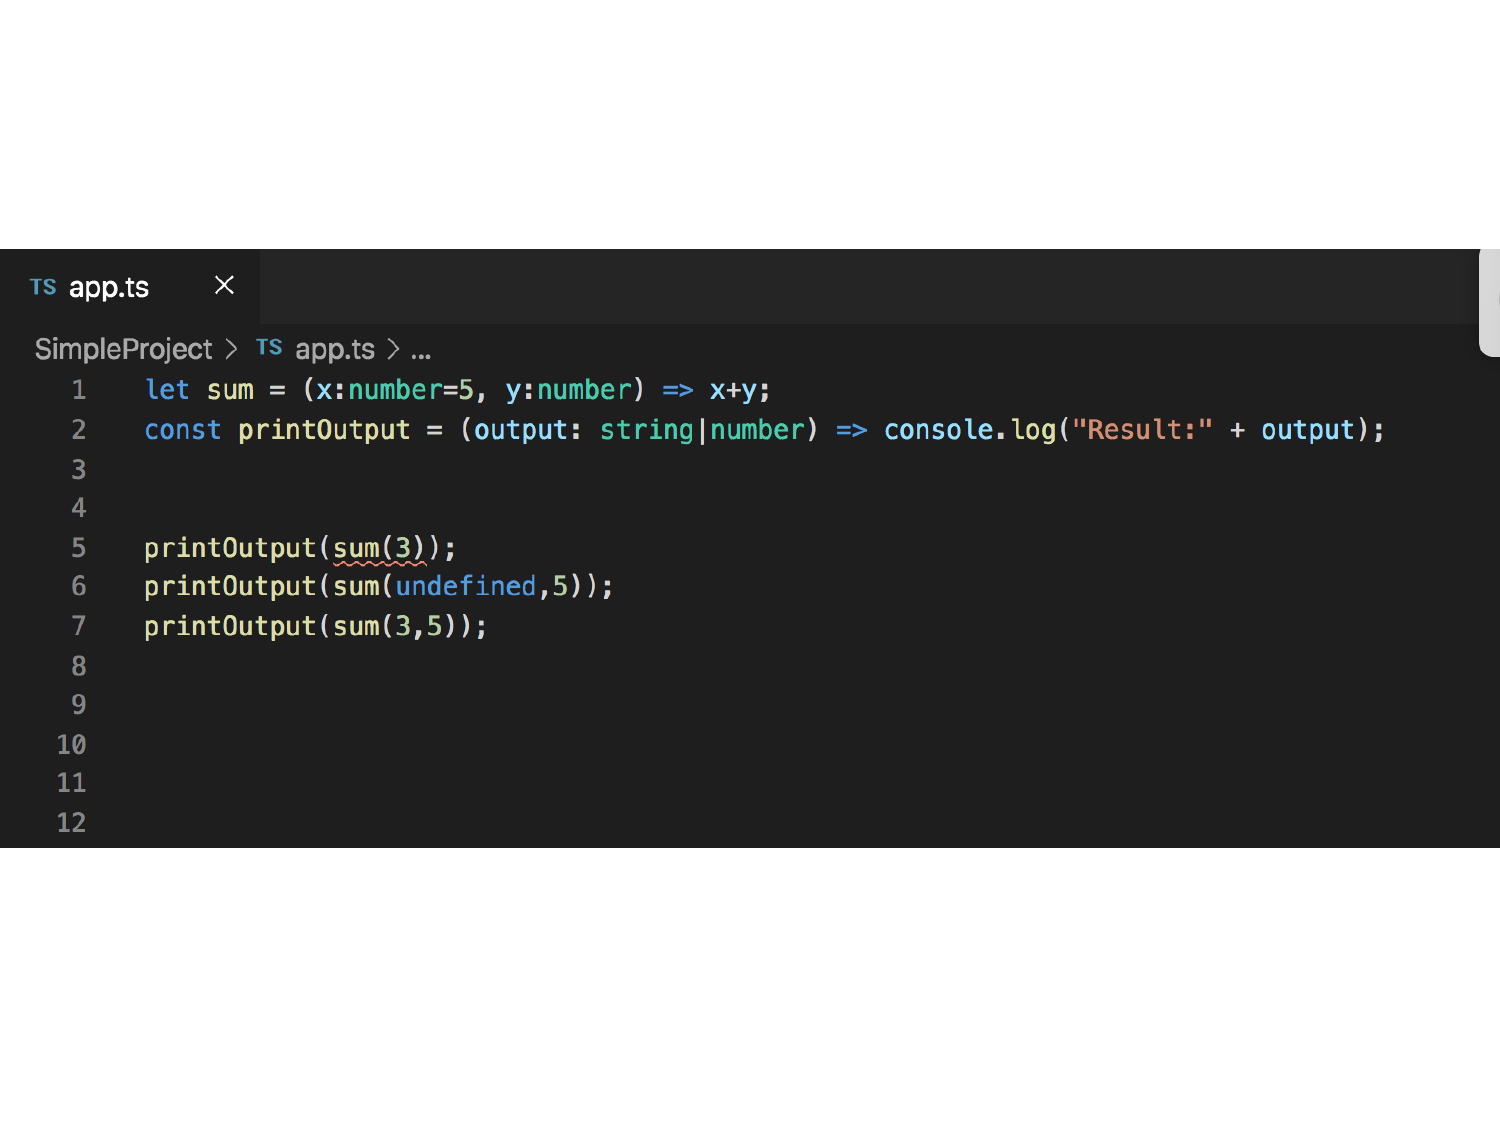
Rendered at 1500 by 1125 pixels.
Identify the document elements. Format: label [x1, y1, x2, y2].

picture [0, 249, 1500, 848]
